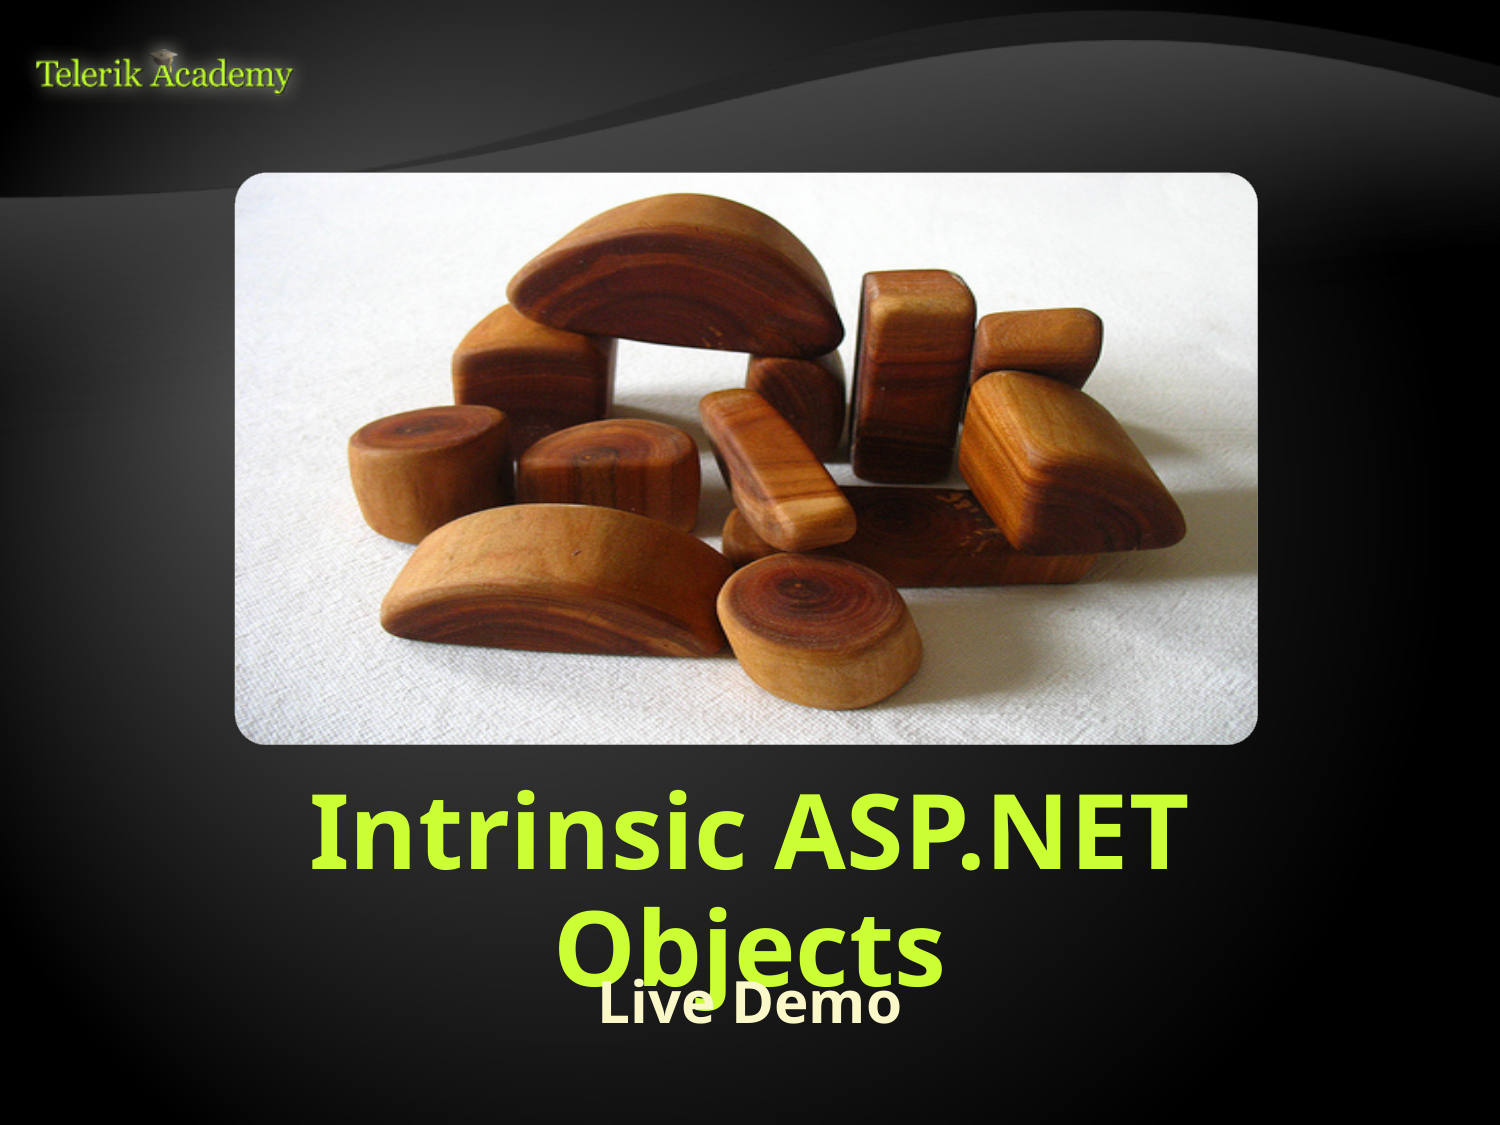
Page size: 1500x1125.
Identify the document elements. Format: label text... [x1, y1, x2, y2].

subtitle Live Demo [99, 953, 1400, 1047]
picture [0, 0, 1500, 1125]
title Intrinsic ASP.NET Objects [99, 834, 1400, 947]
